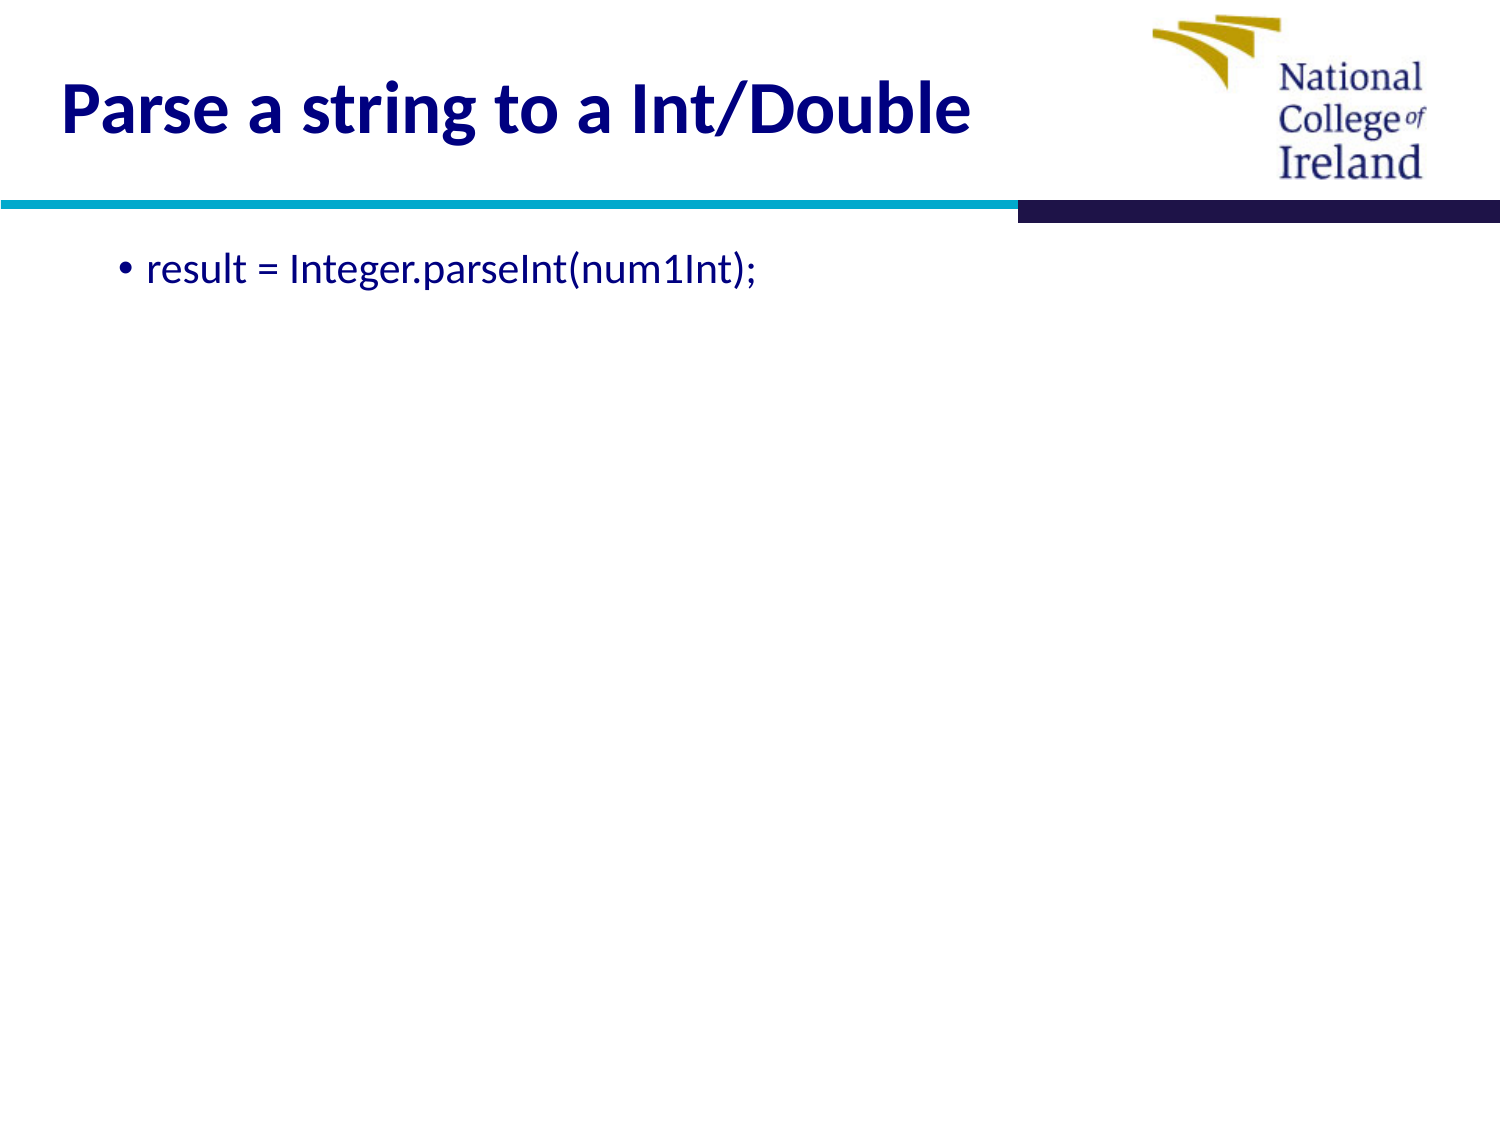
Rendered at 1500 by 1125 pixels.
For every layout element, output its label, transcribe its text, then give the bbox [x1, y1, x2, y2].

list result = Integer.parseInt(num1Int); [103, 238, 1397, 1011]
title Parse a string to a Int/Double [46, 36, 1128, 182]
